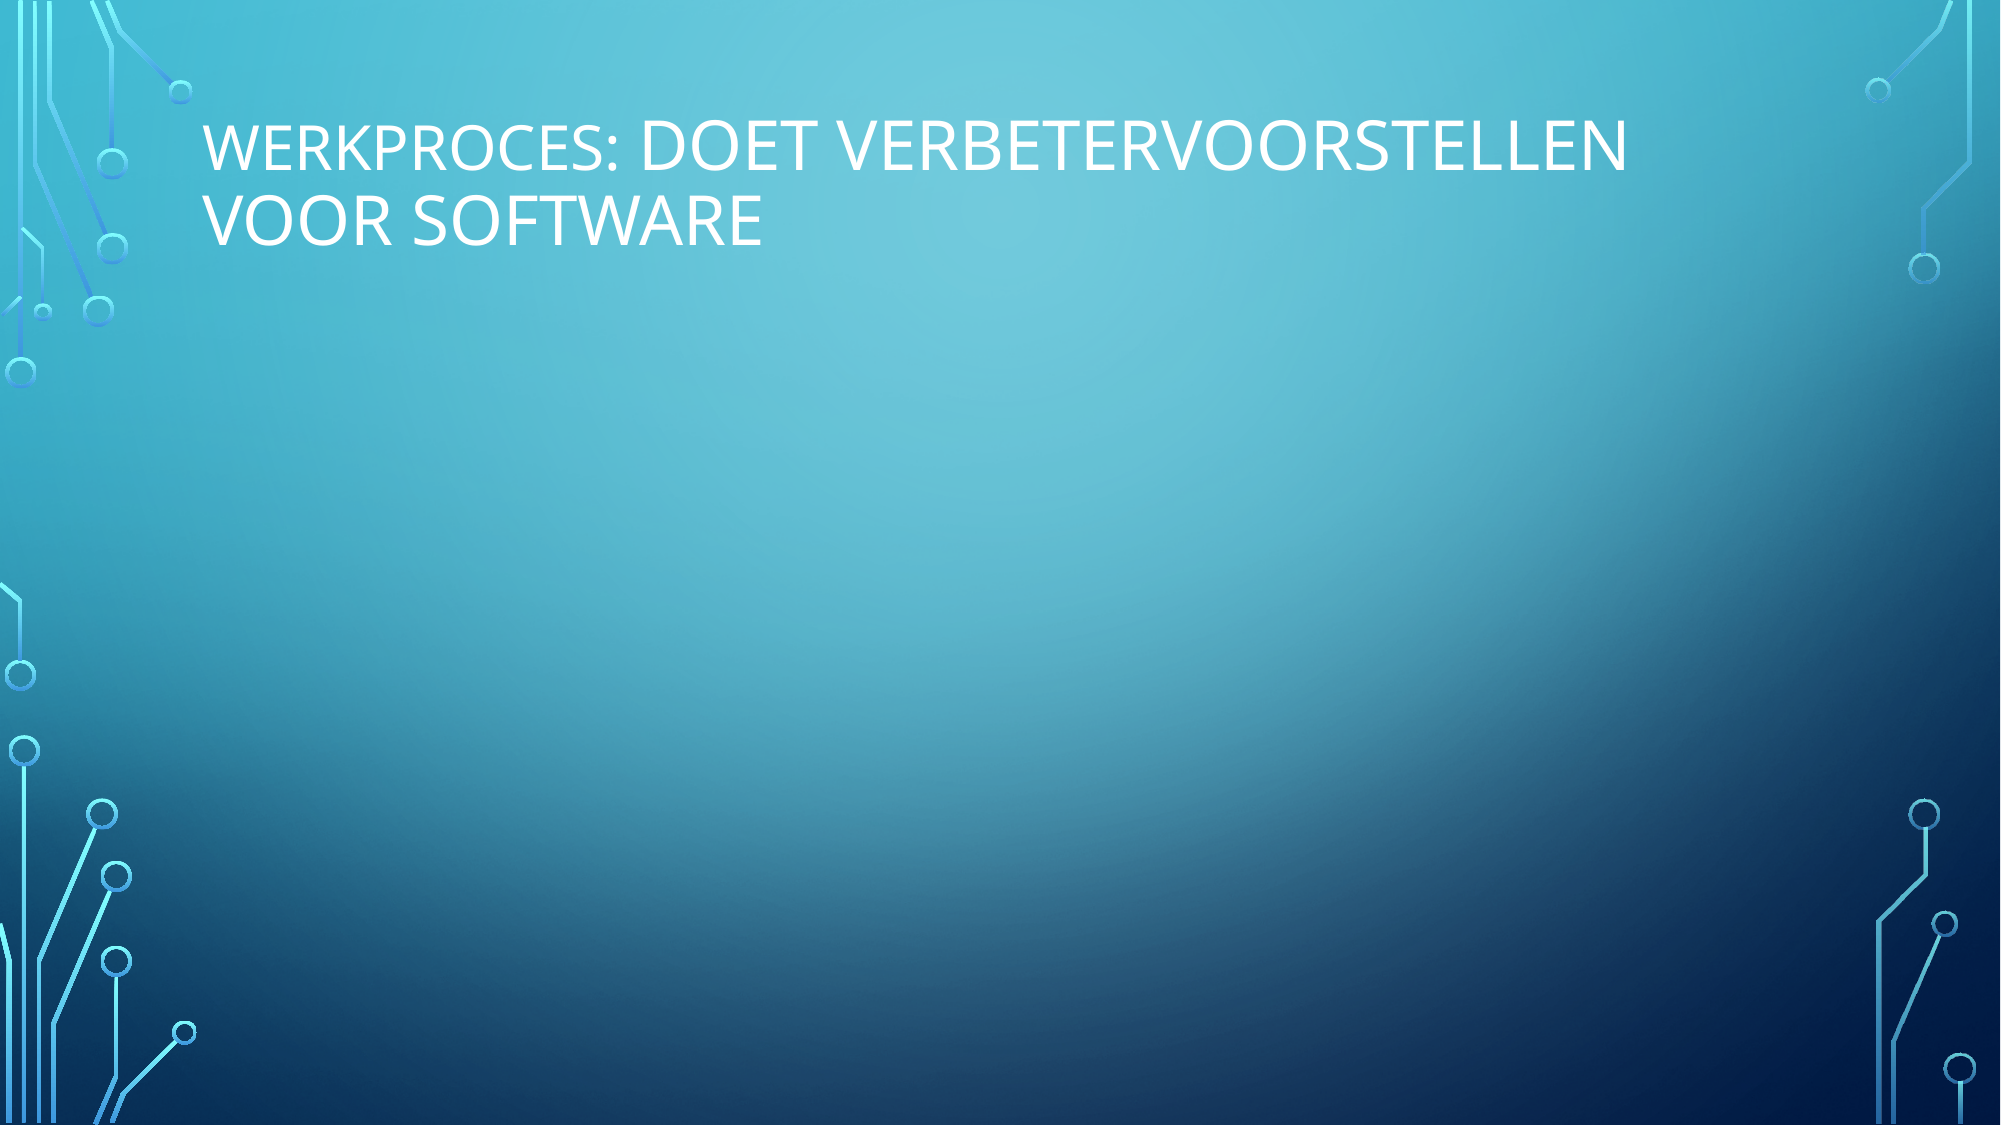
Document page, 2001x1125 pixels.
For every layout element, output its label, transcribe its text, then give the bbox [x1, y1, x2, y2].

title Werkproces: Doet verbetervoorstellen voor software [187, 101, 1813, 344]
